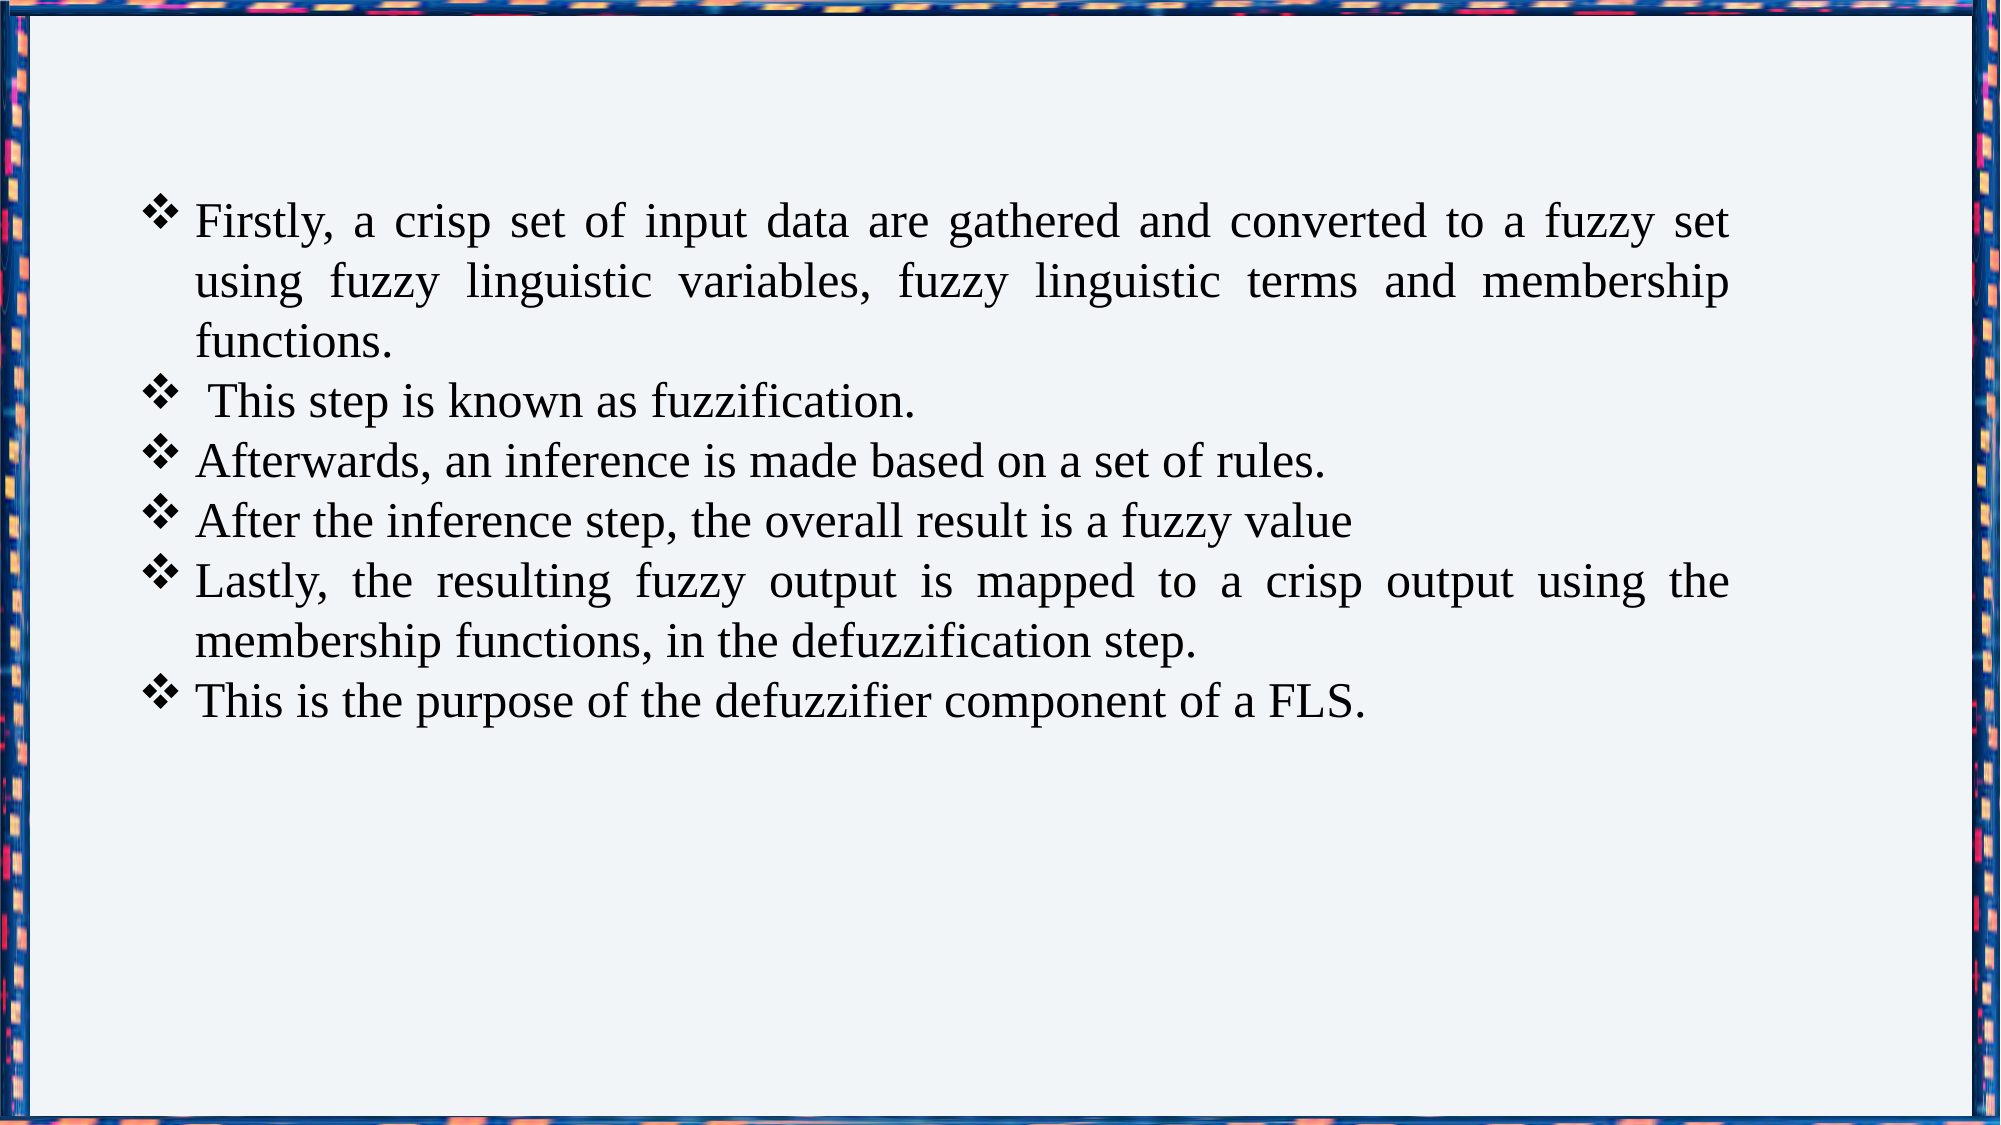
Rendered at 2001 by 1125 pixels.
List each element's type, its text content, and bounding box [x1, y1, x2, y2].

picture [0, 0, 2000, 1125]
text_box Firstly, a crisp set of input data are gathered and converted to a fuzzy set using fuzzy linguistic variables, fuzzy linguistic terms and membership functions. This step is known as fuzzification. Afterwards, an inference is made based on a set of rules. After the inference step, the overall result is a fuzzy value Lastly, the resulting fuzzy output is mapped to a crisp output using the membership functions, in the defuzzification step. This is the purpose of the defuzzifier component of a FLS. [1008, 179, 1746, 735]
text_box Firstly, a crisp set of input data are gathered and converted to a fuzzy set using fuzzy linguistic variables, fuzzy linguistic terms and membership functions. This step is known as fuzzification. Afterwards, an inference is made based on a set of rules. After the inference step, the overall result is a fuzzy value Lastly, the resulting fuzzy output is mapped to a crisp output using the membership functions, in the defuzzification step. This is the purpose of the defuzzifier component of a FLS. [123, 179, 975, 735]
